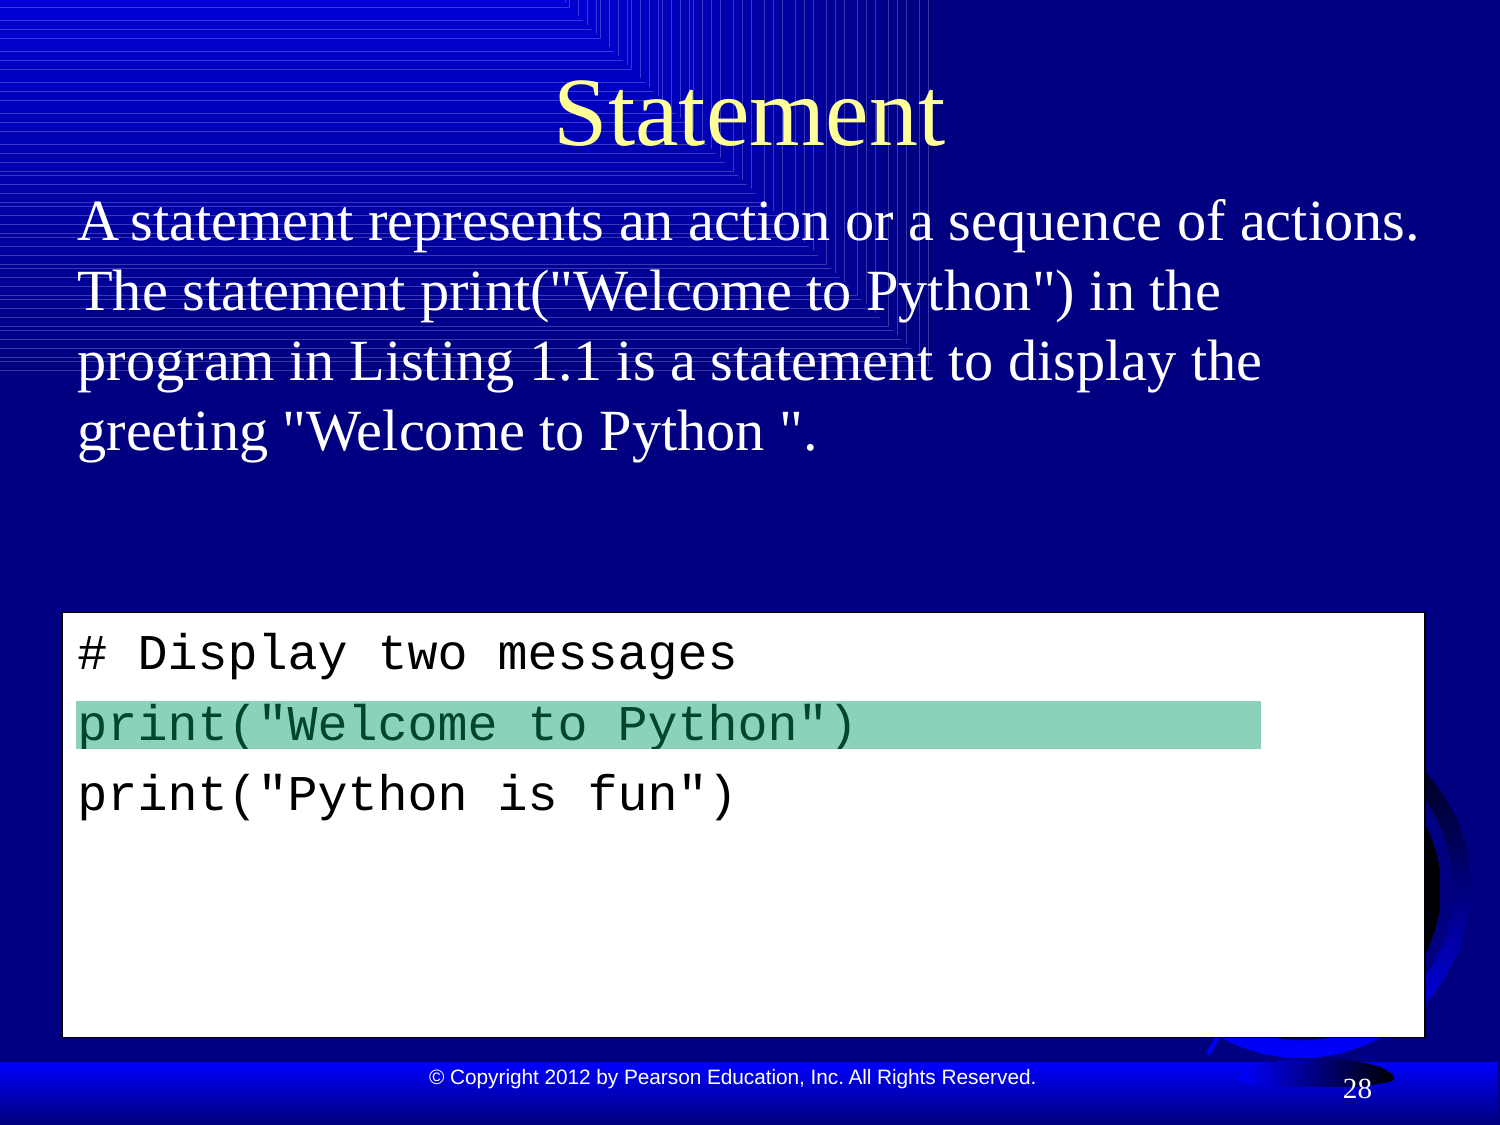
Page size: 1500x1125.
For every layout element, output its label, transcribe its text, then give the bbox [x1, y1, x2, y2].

title Statement [112, 62, 1388, 151]
list A statement represents an action or a sequence of actions. The statement print("Welcome to Python") in the program in Listing 1.1 is a statement to display the greeting "Welcome to Python ". [62, 174, 1438, 476]
text_box [74, 699, 1263, 750]
text_box # Display two messages print("Welcome to Python") print("Python is fun") [62, 612, 1425, 1038]
slide_number 28 [1074, 1049, 1388, 1125]
